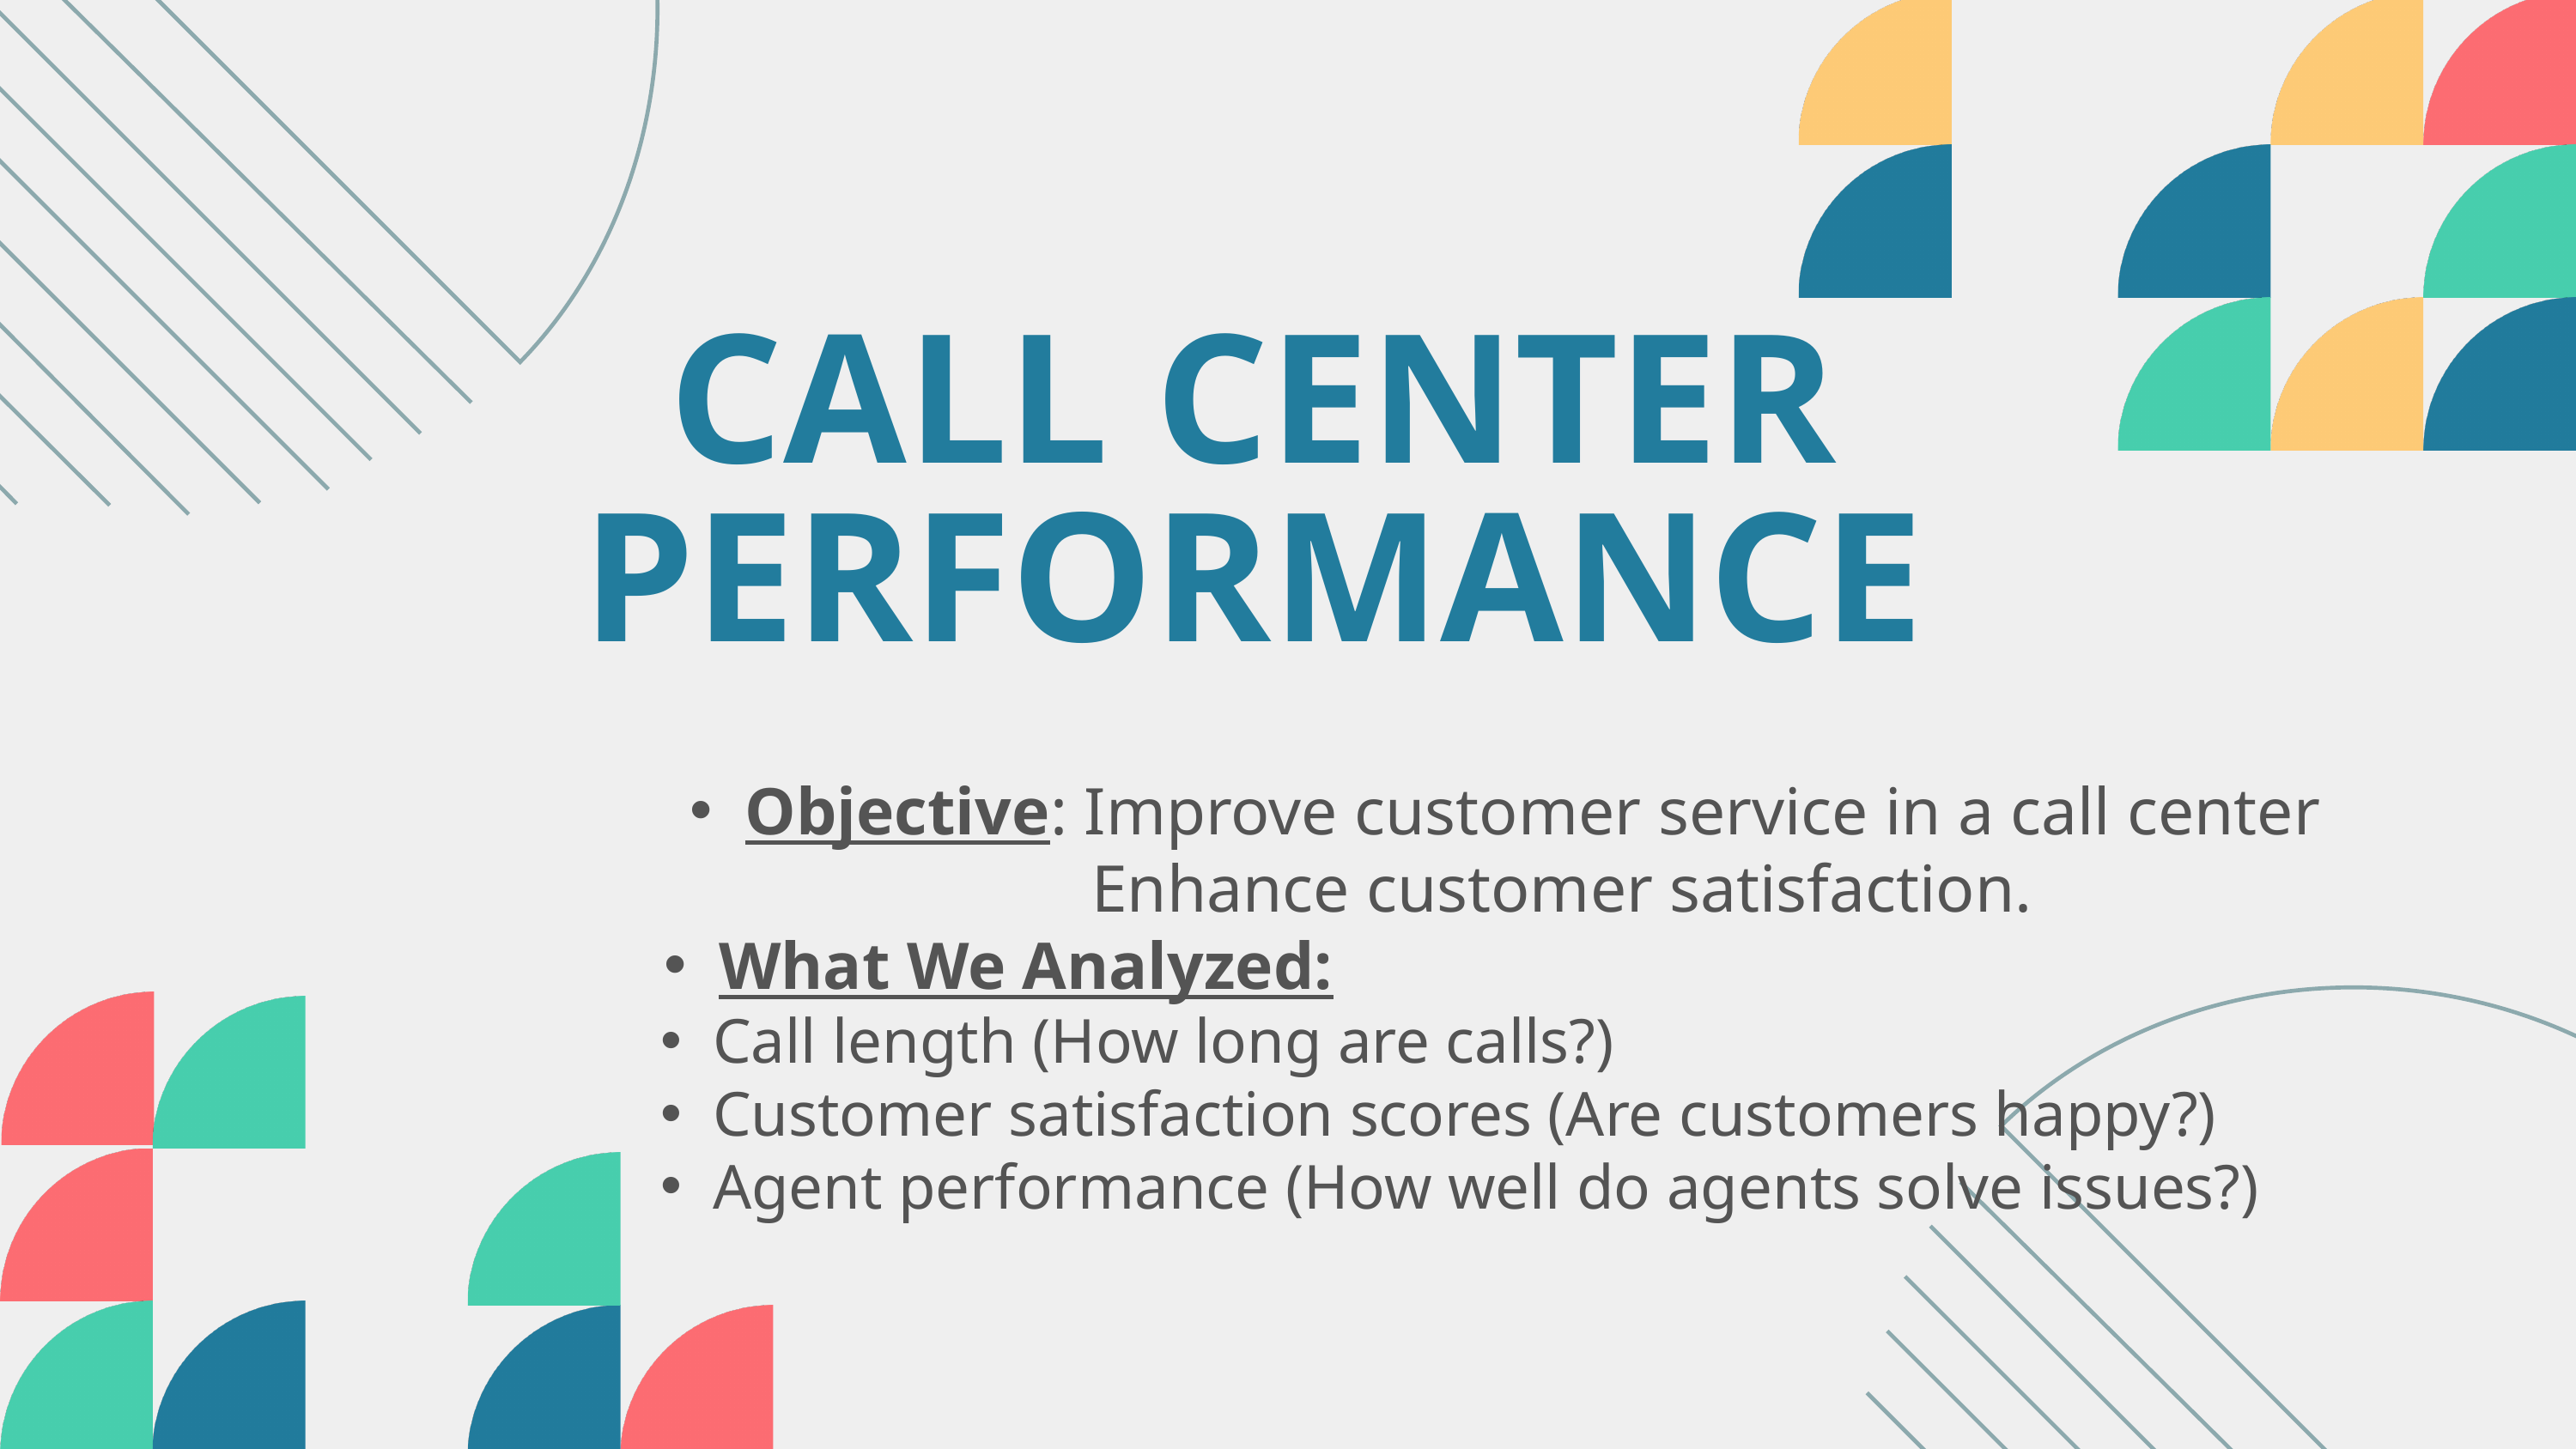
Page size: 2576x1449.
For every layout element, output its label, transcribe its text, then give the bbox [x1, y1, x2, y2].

text_box CALL CENTER PERFORMANCE [505, 319, 2002, 678]
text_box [2025, 1066, 2576, 1449]
text_box [2423, 144, 2576, 297]
text_box [1798, 144, 1952, 298]
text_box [0, 0, 851, 67]
text_box [2117, 297, 2271, 451]
text_box [2424, 297, 2576, 451]
text_box Objective: Improve customer service in a call center Enhance customer satisfaction. What We Analyzed: Call length (How long are calls?) Customer satisfaction scores (Are customers happy?) Agent performance (How well do agents solve issues?) [609, 770, 2348, 1282]
text_box [1798, 0, 1952, 144]
text_box [467, 1152, 621, 1306]
text_box [0, 1300, 152, 1449]
text_box [152, 1300, 306, 1449]
text_box [2270, 0, 2424, 145]
text_box [2271, 297, 2424, 451]
text_box [467, 1306, 620, 1449]
text_box [620, 1305, 774, 1449]
text_box [152, 996, 306, 1149]
text_box [1, 991, 155, 1145]
text_box [2424, 0, 2576, 144]
text_box [0, 1149, 153, 1300]
text_box [2117, 144, 2271, 297]
